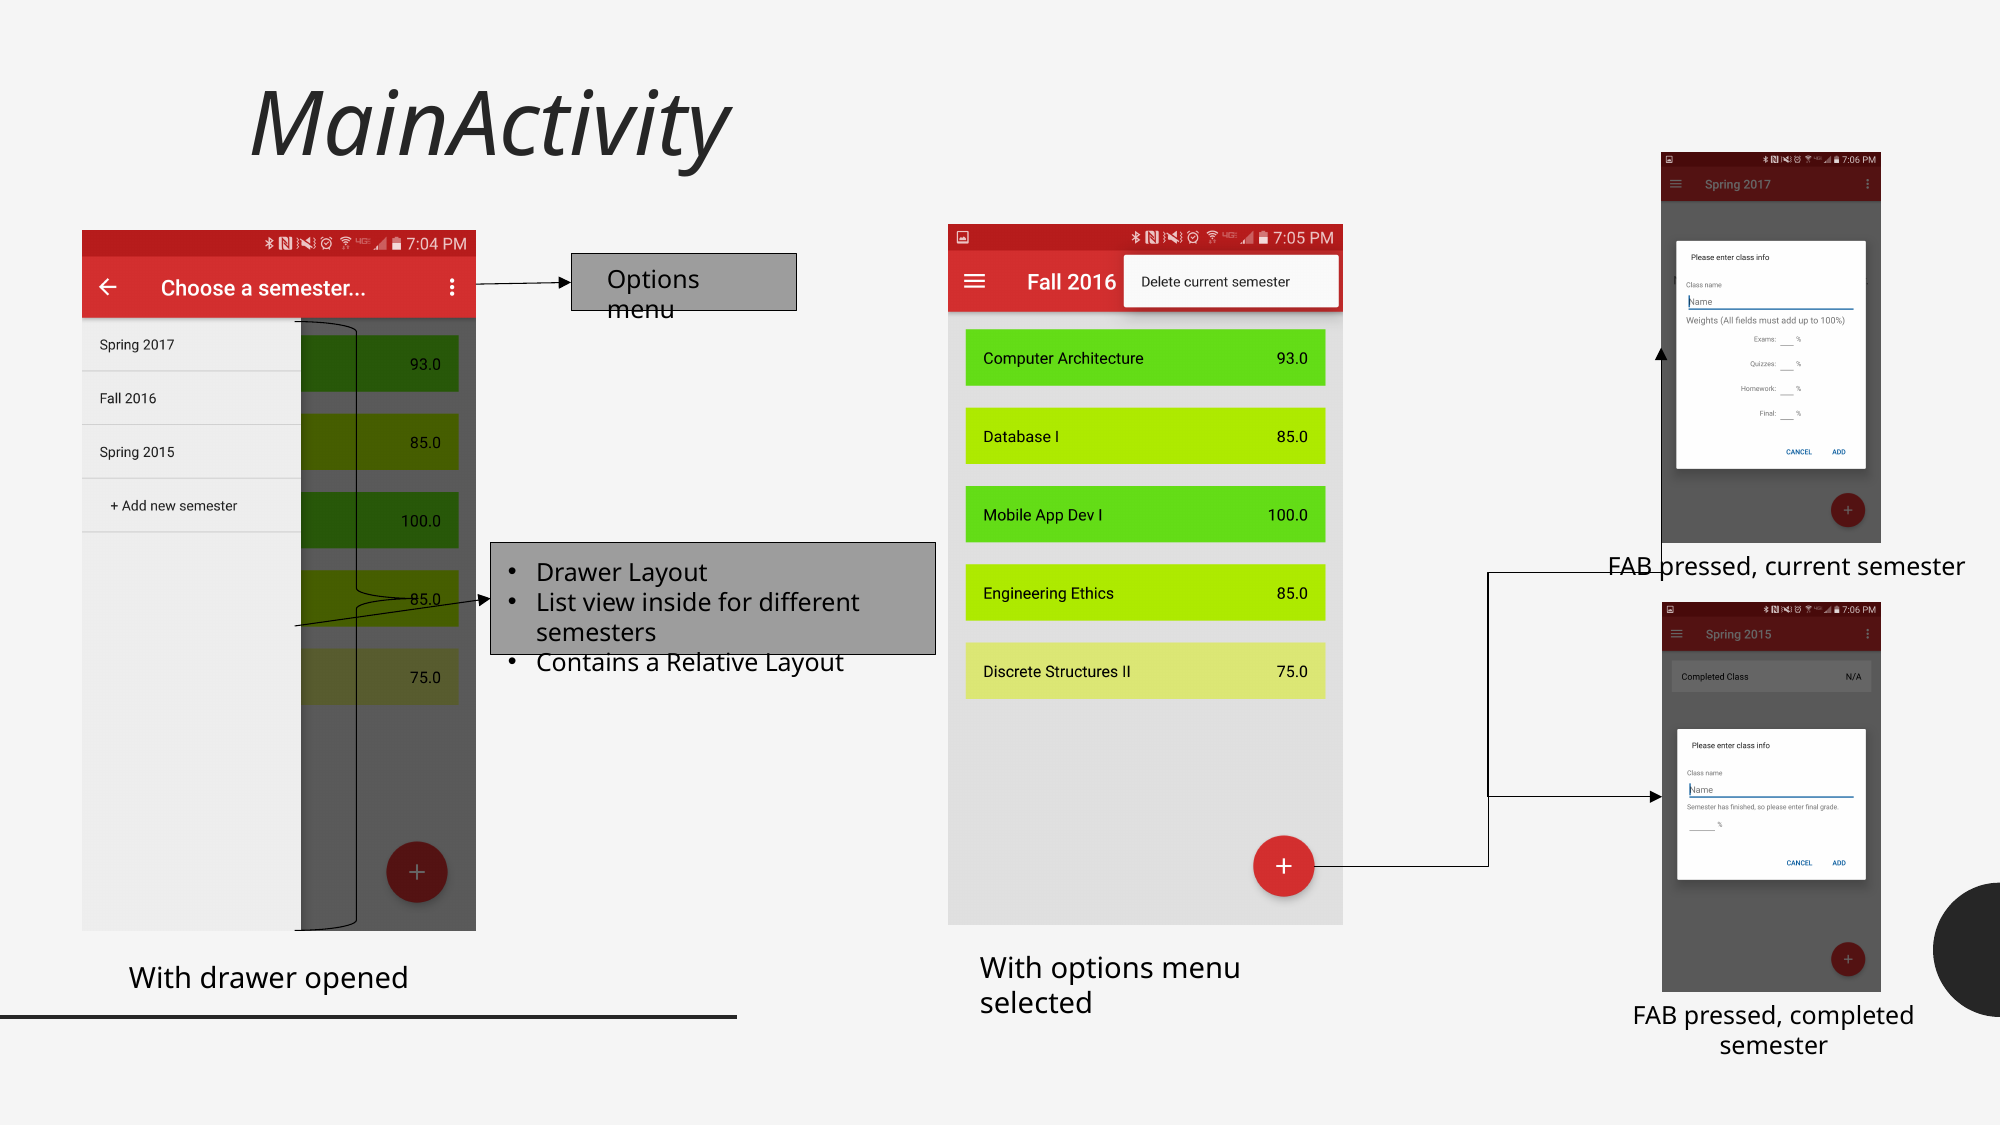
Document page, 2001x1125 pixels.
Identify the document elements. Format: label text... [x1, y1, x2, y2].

picture [82, 230, 476, 931]
text_box Options menu [592, 256, 782, 332]
text_box [571, 253, 797, 311]
text_box FAB pressed, current semester [1800, 542, 1997, 588]
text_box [1313, 796, 1663, 867]
text_box With drawer opened [72, 951, 467, 1002]
text_box With options menu selected [965, 941, 1343, 1027]
text_box FAB pressed, completed semester [1577, 992, 1971, 1067]
text_box [490, 542, 936, 655]
picture [1661, 152, 1881, 543]
title MainActivity [72, 70, 744, 184]
picture [1662, 602, 1881, 992]
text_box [1349, 485, 1800, 659]
picture [948, 224, 1343, 925]
text_box Drawer Layout List view inside for different semesters Contains a Relative Layout [493, 549, 948, 714]
